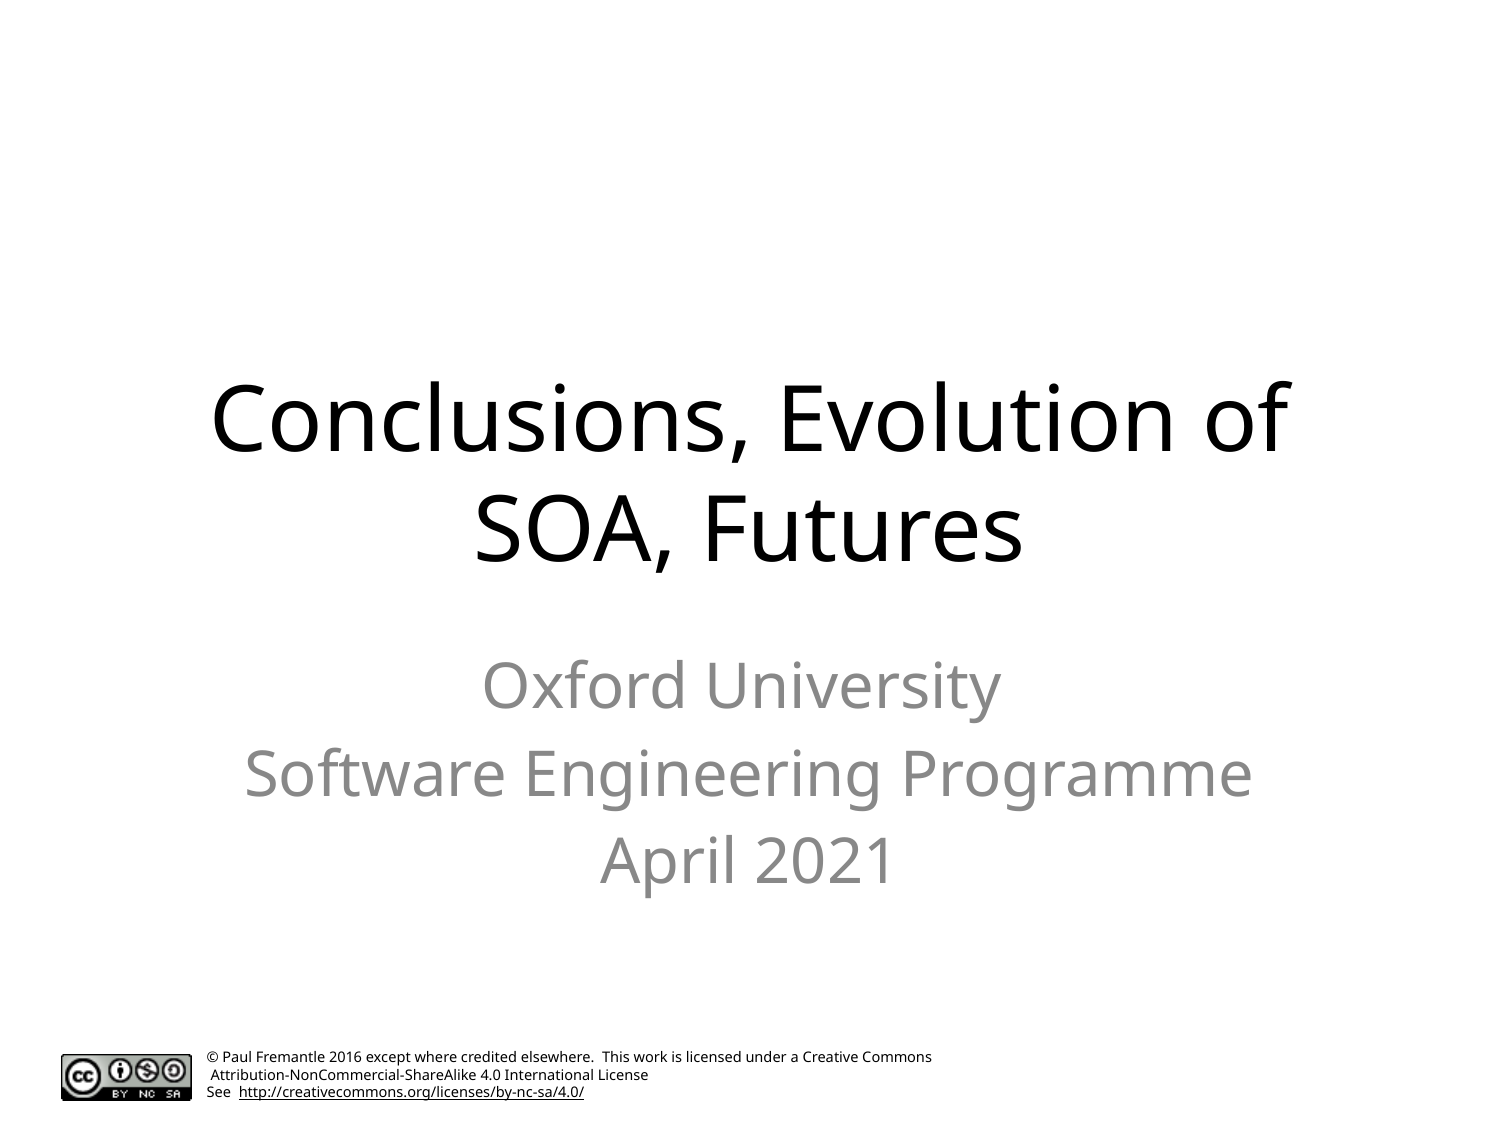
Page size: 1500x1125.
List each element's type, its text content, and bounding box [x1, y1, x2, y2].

title Conclusions, Evolution of SOA, Futures [112, 349, 1388, 591]
picture [61, 1054, 192, 1101]
subtitle Oxford University Software Engineering Programme April 2021 [225, 637, 1275, 925]
